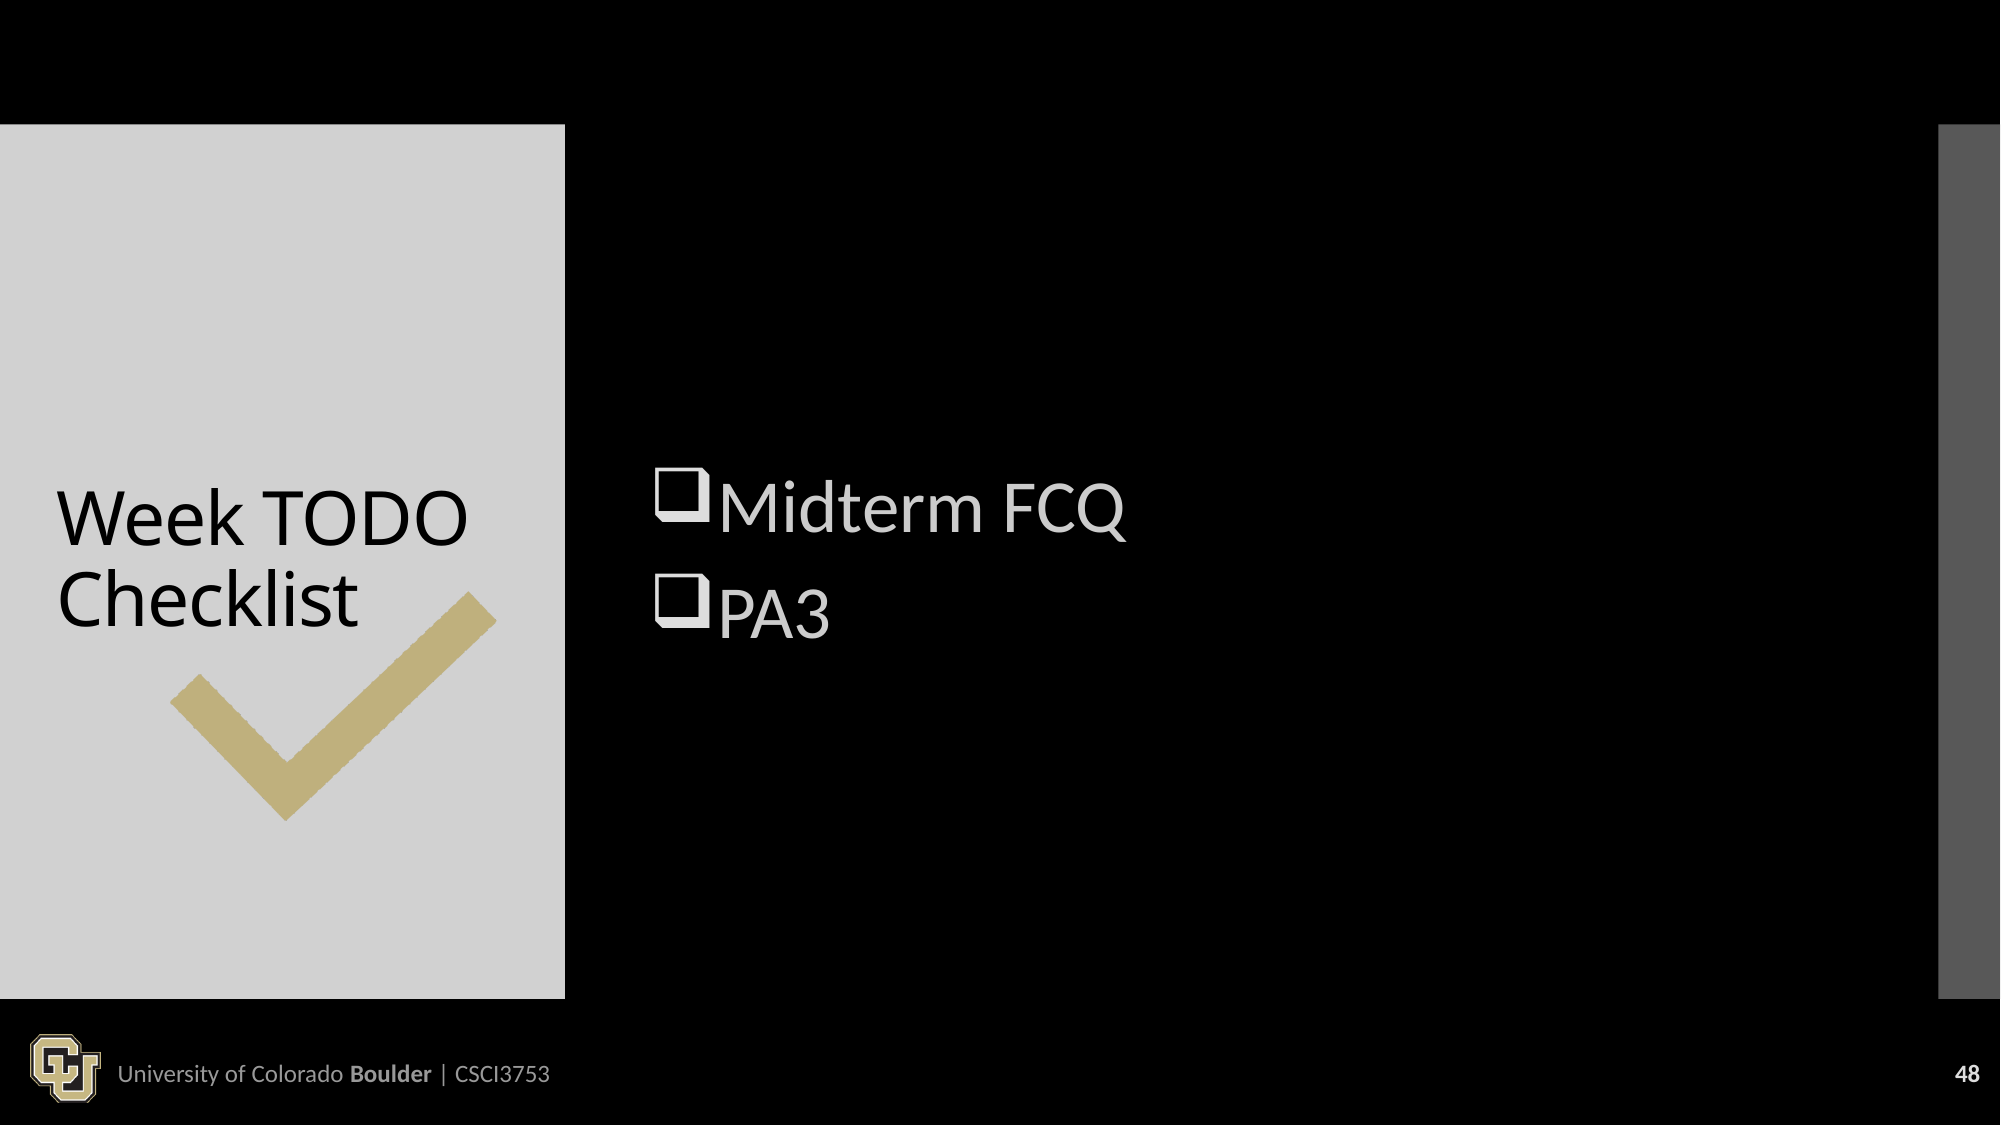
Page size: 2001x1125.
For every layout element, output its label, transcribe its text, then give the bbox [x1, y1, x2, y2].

footer University of Colorado Boulder | CSCI3753 [102, 1042, 1605, 1103]
picture [163, 534, 503, 875]
list Midterm FCQ PA3 [634, 141, 1835, 982]
title Week TODO Checklist [41, 184, 525, 940]
slide_number 48 [1744, 1042, 1996, 1103]
